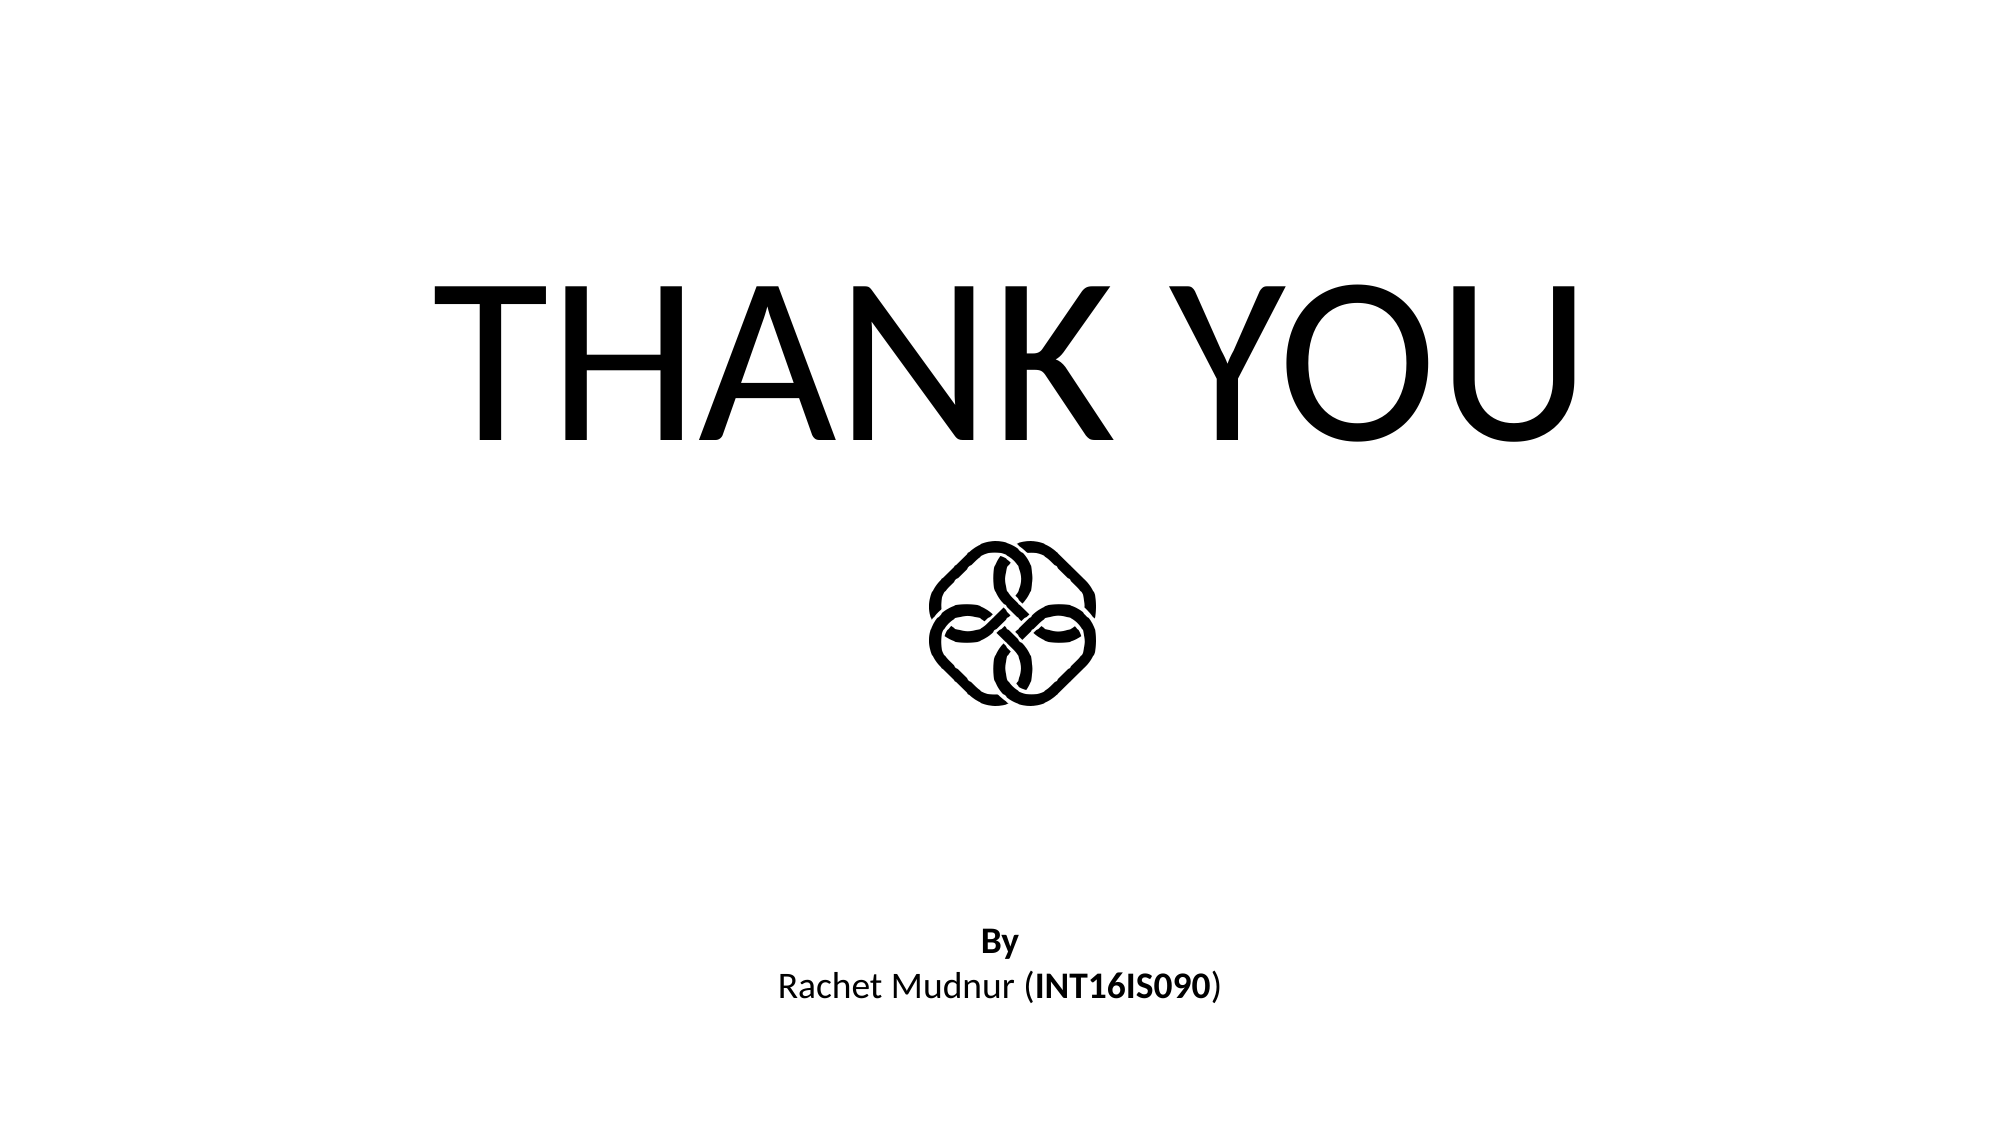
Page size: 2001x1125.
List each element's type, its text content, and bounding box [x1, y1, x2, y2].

text_box THANK YOU [417, 193, 1607, 497]
text_box By Rachet Mudnur (INT16IS090) [500, 908, 1500, 1014]
picture [928, 540, 1096, 707]
